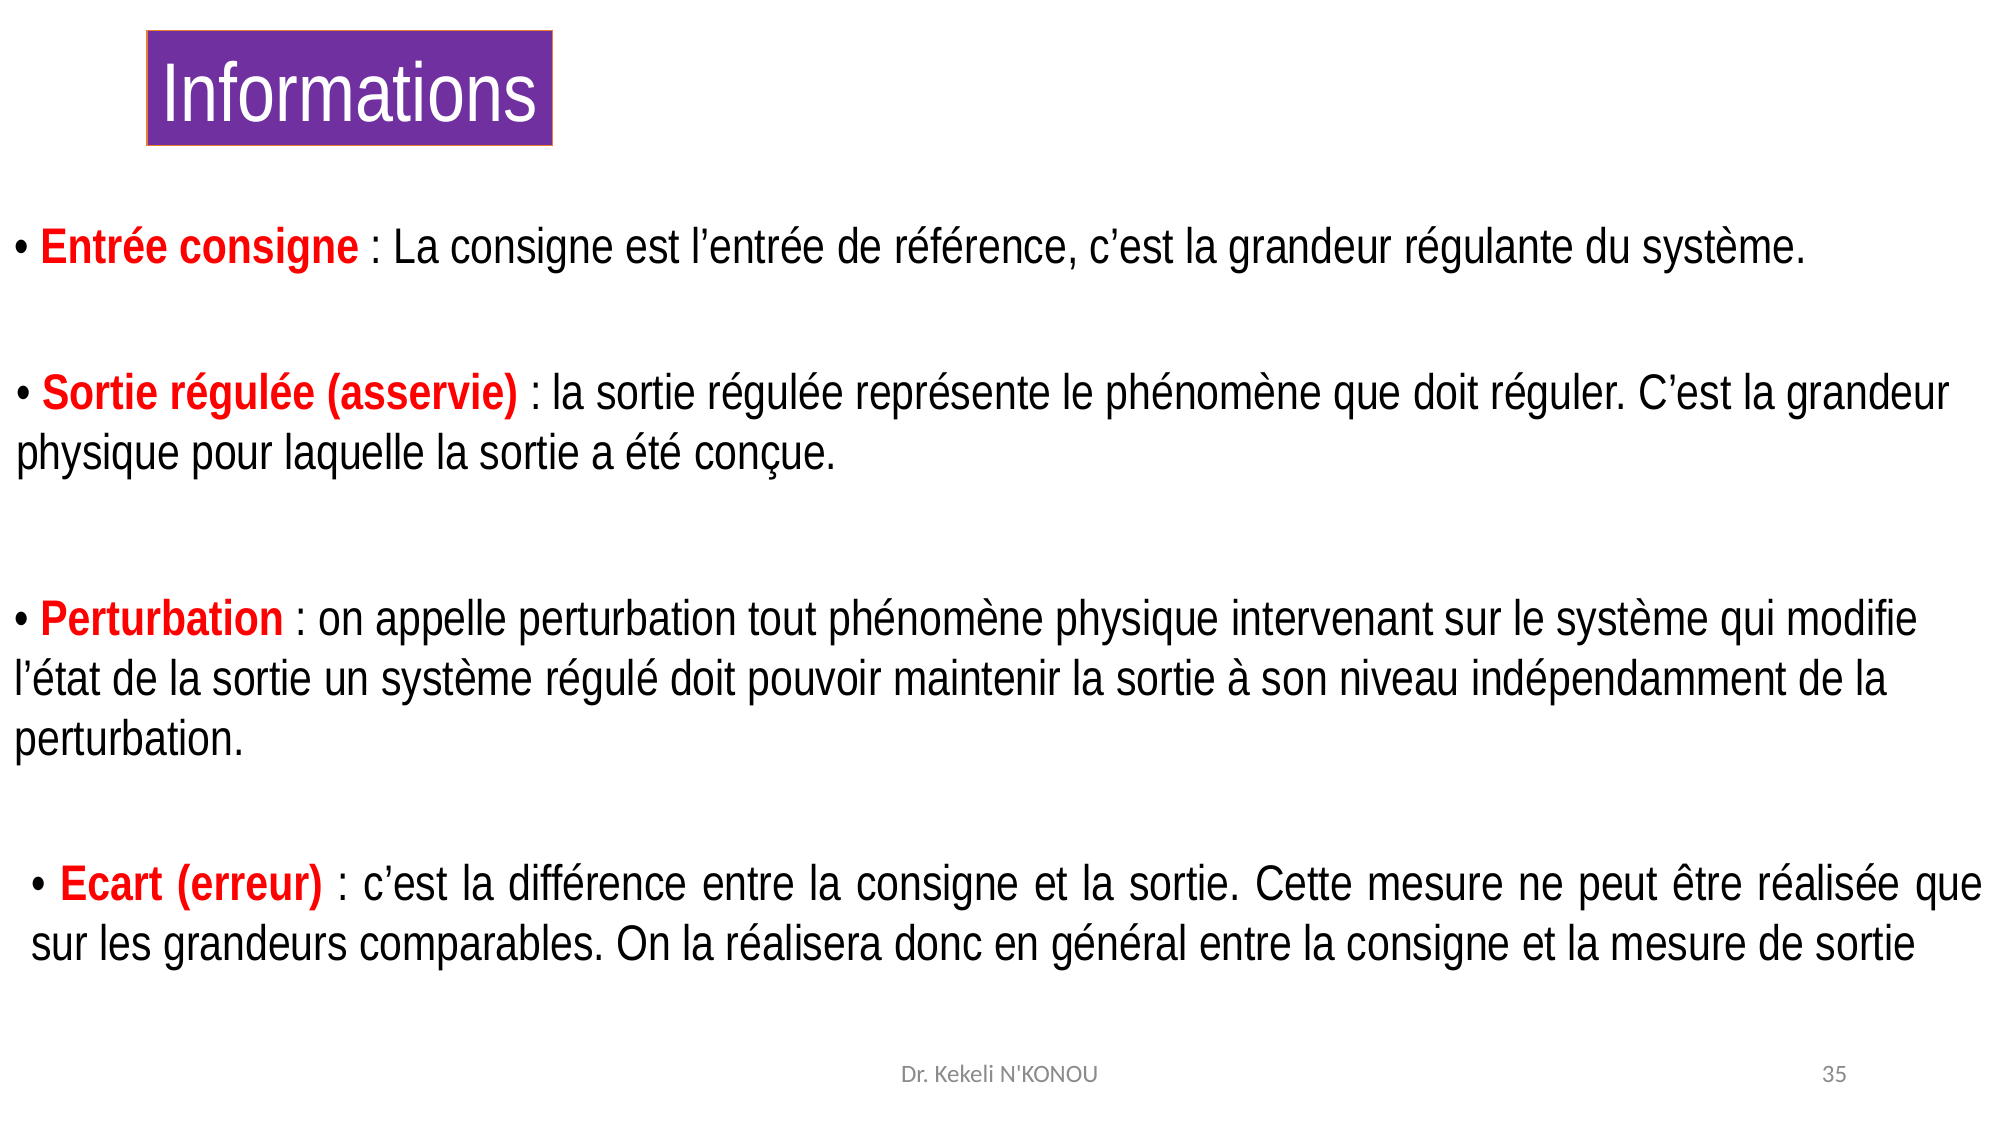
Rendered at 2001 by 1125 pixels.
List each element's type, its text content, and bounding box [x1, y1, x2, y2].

text_box • Sortie régulée (asservie) : la sortie régulée représente le phénomène que doit réguler. C’est la grandeur physique pour laquelle la sortie a été conçue. [1, 351, 2000, 487]
text_box Informations [146, 30, 553, 146]
slide_number 35 [1412, 1042, 1863, 1103]
text_box • Ecart (erreur) : c’est la différence entre la consigne et la sortie. Cette mesure ne peut être réalisée que sur les grandeurs comparables. On la réalisera donc en général entre la consigne et la mesure de sortie [16, 842, 2000, 978]
footer Dr. Kekeli N'KONOU [662, 1042, 1338, 1103]
text_box • Entrée consigne : La consigne est l’entrée de référence, c’est la grandeur régulante du système. [0, 206, 1905, 282]
text_box • Perturbation : on appelle perturbation tout phénomène physique intervenant sur le système qui modifie l’état de la sortie un système régulé doit pouvoir maintenir la sortie à son niveau indépendamment de la perturbation. [0, 577, 1967, 773]
